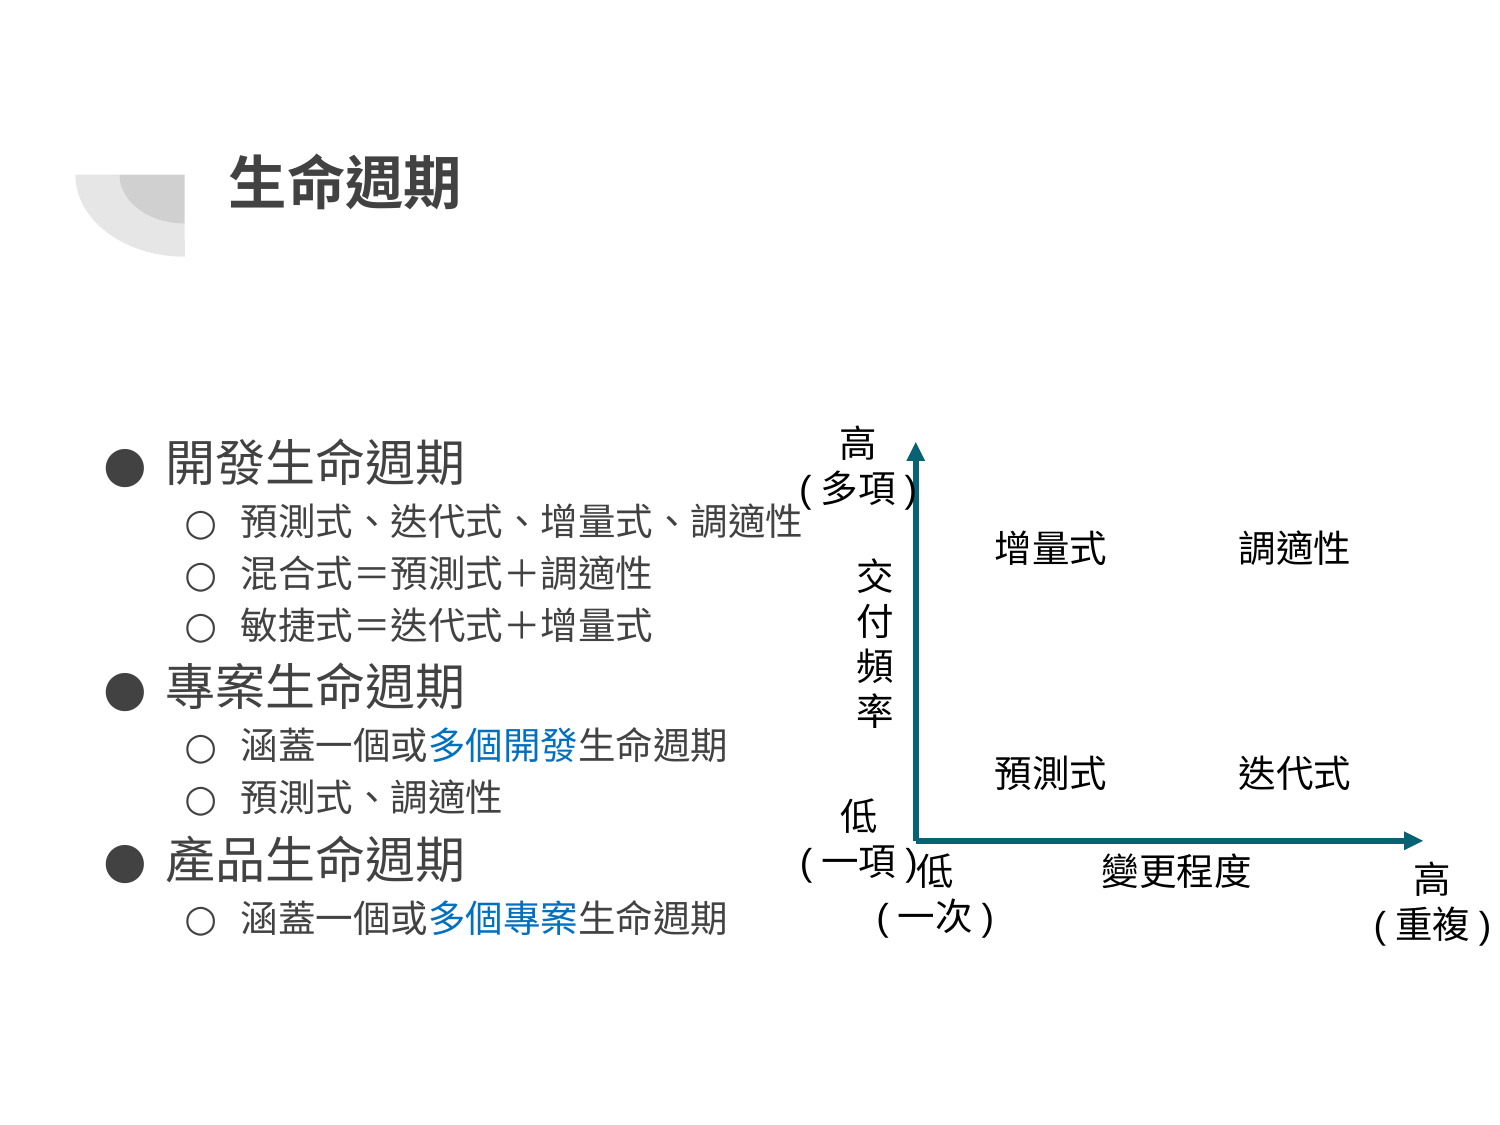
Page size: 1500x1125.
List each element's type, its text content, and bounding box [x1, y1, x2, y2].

text_box 高 (重複) [1358, 848, 1500, 954]
text_box 增量式 [979, 517, 1122, 578]
text_box 高 (多項) [784, 412, 932, 518]
text_box 預測式 [979, 742, 1122, 802]
text_box 變更程度 [1086, 850, 1267, 901]
text_box 調適性 [1223, 517, 1367, 578]
text_box 低 (一項) [785, 785, 933, 891]
text_box 迭代式 [1223, 742, 1367, 802]
text_box 交付頻率 [841, 545, 885, 740]
list 開發生命週期 預測式、迭代式、增量式、調適性 混合式＝預測式＋調適性 敏捷式＝迭代式＋增量式 專案生命週期 涵蓋一個或多個開發生命週期 預測式、調適性 產品生命週期 涵蓋一個或多個專案生命週期 [75, 407, 827, 964]
title 生命週期 [213, 130, 1368, 350]
text_box 低 (一次) [861, 850, 1009, 946]
